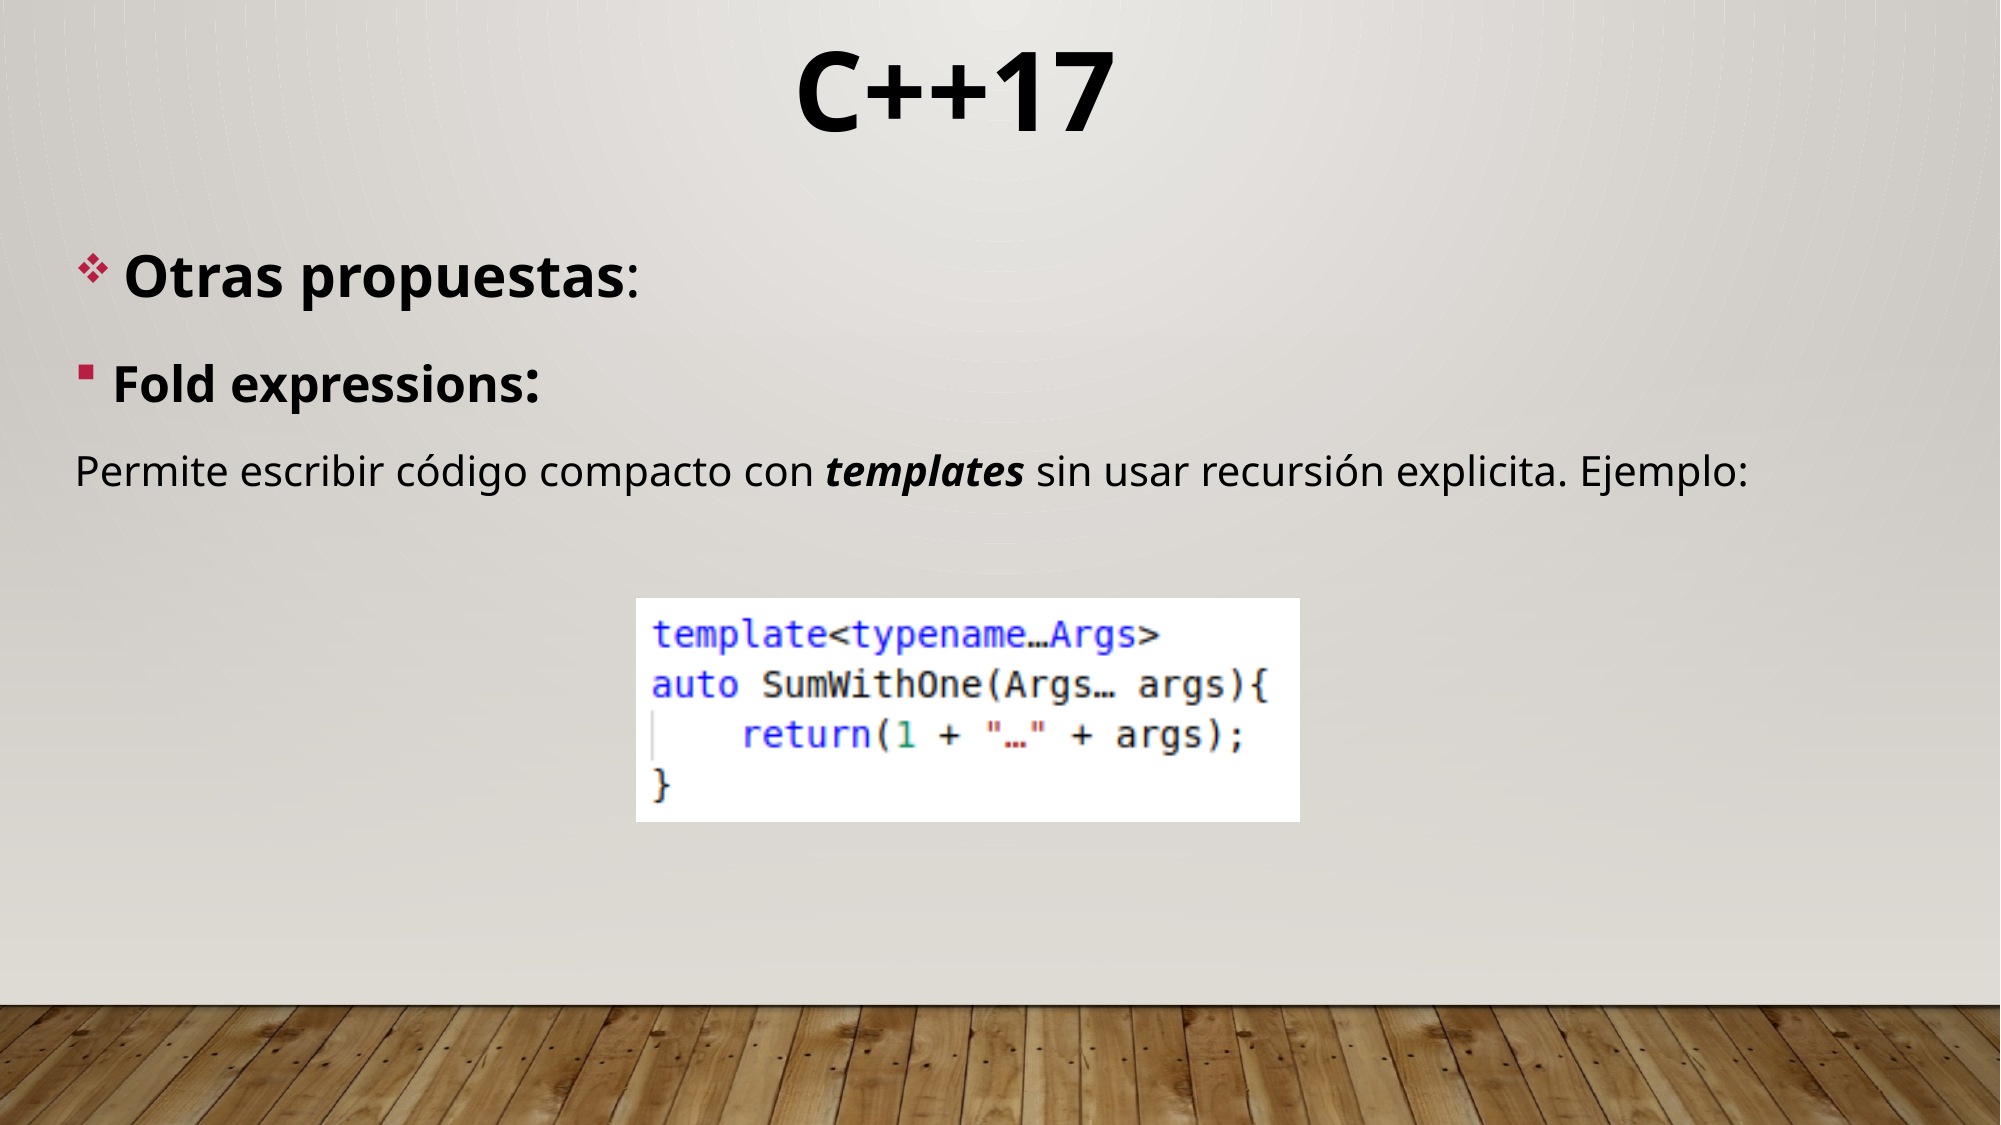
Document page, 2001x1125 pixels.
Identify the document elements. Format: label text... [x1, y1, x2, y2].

picture [636, 597, 1301, 822]
text_box C++17 [184, 28, 1750, 275]
list Otras propuestas: Fold expressions: Permite escribir código compacto con templates sin usar recursión explicita. Ejemplo: [59, 217, 1792, 550]
picture [0, 1005, 2000, 1125]
